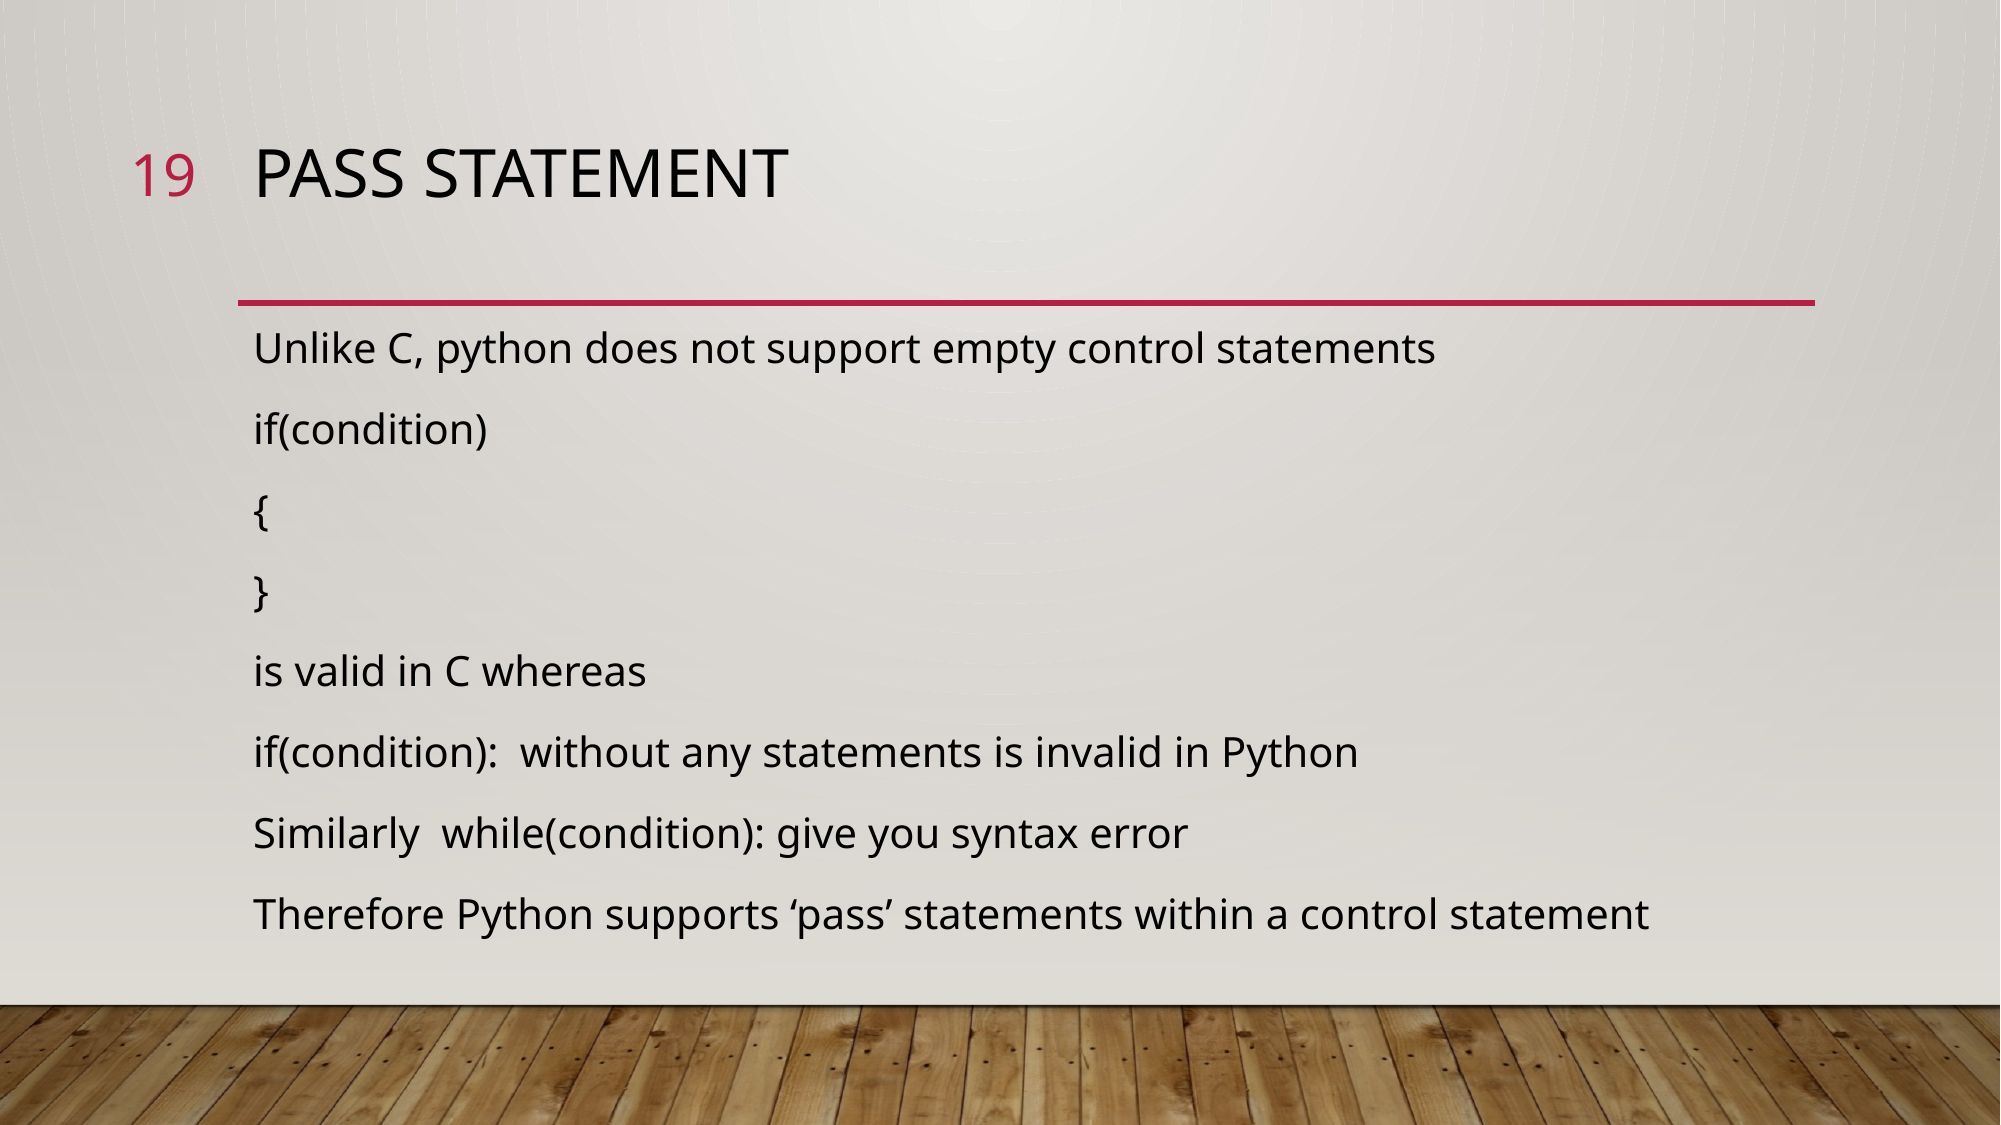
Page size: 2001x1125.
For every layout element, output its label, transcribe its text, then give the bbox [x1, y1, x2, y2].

title pASS sTATEMENT [238, 131, 1814, 304]
list Unlike C, python does not support empty control statements if(condition) { } is valid in C whereas if(condition): without any statements is invalid in Python Similarly while(condition): give you syntax error Therefore Python supports ‘pass’ statements within a control statement [238, 304, 1814, 1014]
slide_number 19 [78, 131, 212, 214]
picture [0, 1005, 2000, 1125]
